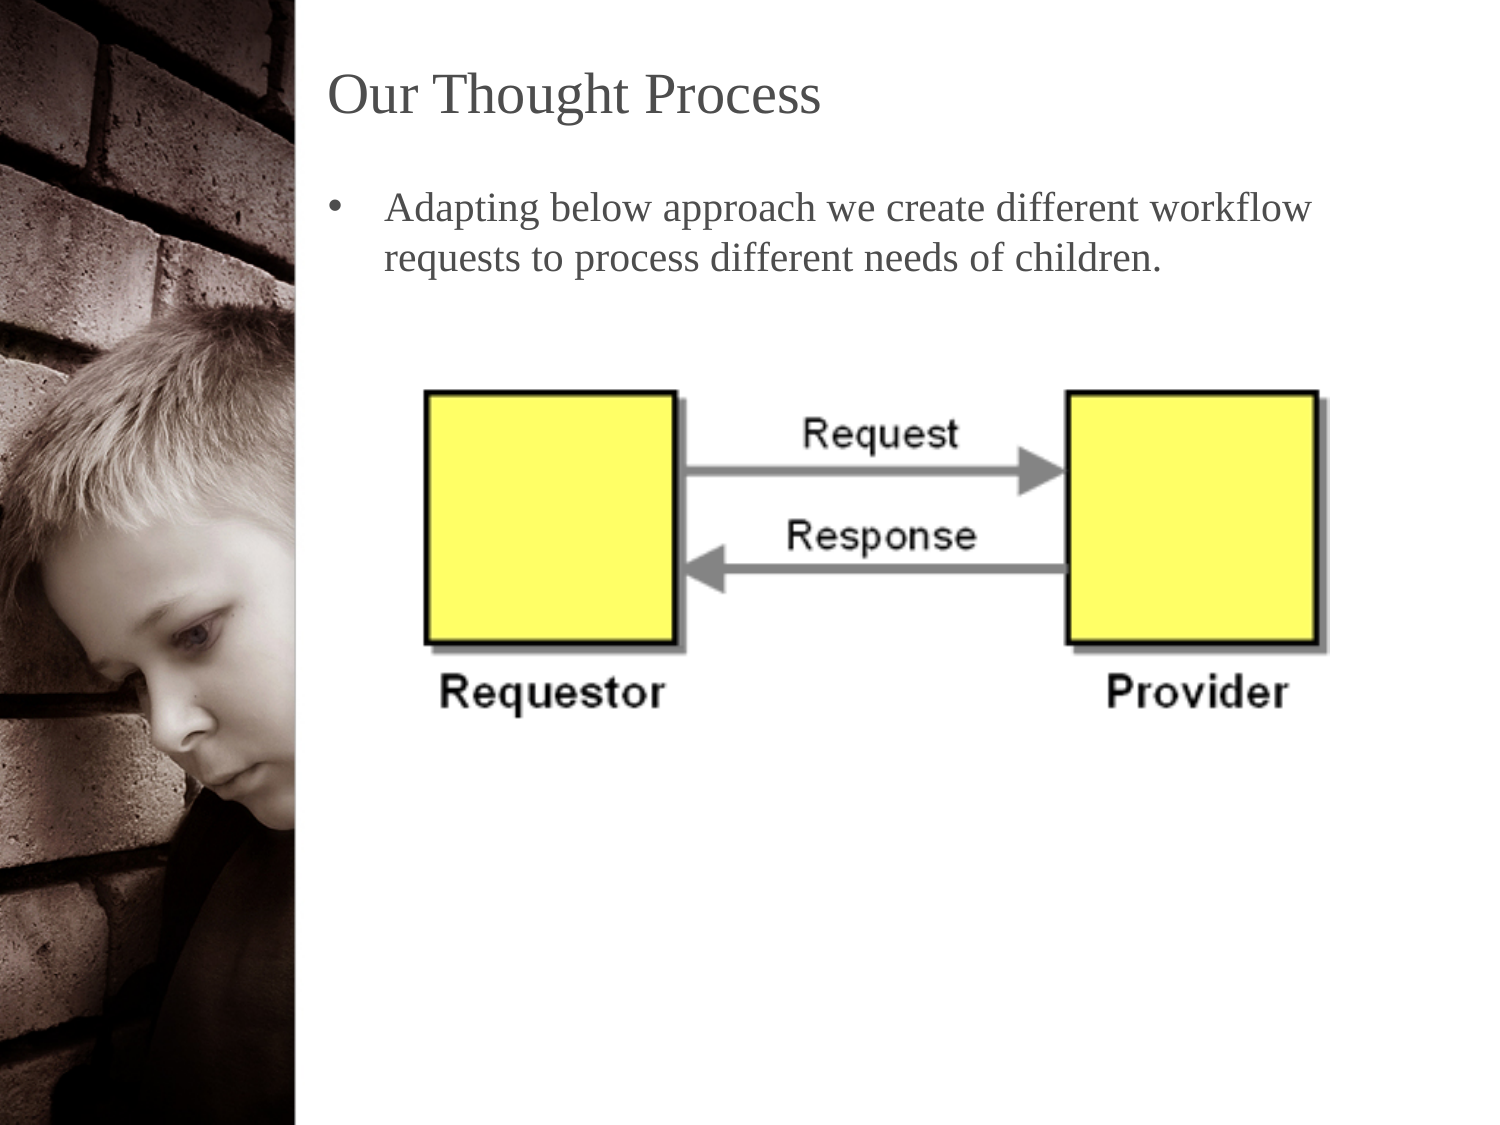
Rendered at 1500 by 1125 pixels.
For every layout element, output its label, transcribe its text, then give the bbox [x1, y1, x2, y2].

picture [0, 0, 1500, 1125]
list Adapting below approach we create different workflow requests to process different needs of children. [312, 172, 1471, 1071]
title Our Thought Process [312, 30, 1471, 150]
